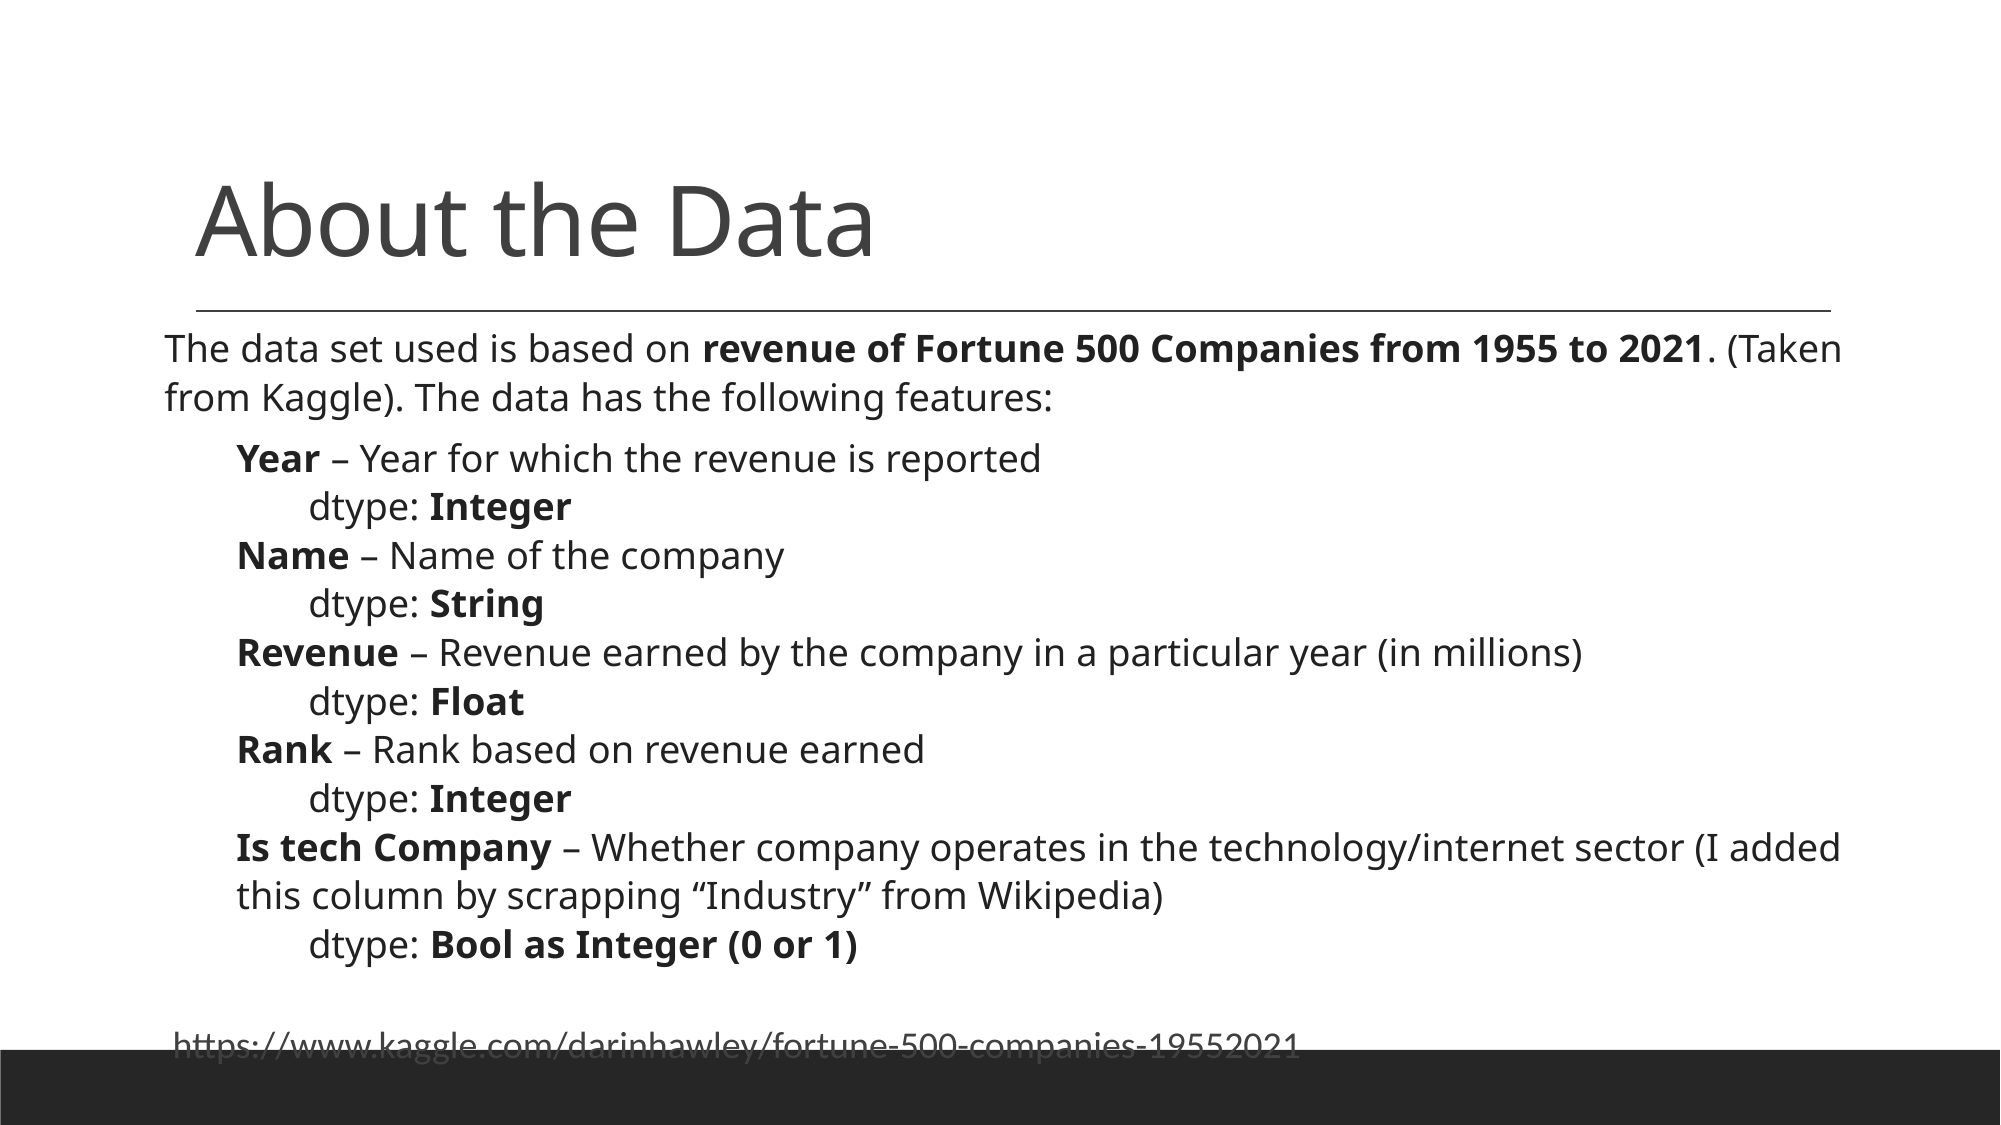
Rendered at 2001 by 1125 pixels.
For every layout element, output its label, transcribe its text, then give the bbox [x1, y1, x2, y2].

title About the Data [180, 47, 1830, 285]
list The data set used is based on revenue of Fortune 500 Companies from 1955 to 2021. (Taken from Kaggle). The data has the following features: Year – Year for which the revenue is reported dtype: Integer Name – Name of the company dtype: String Revenue – Revenue earned by the company in a particular year (in millions) dtype: Float Rank – Rank based on revenue earned dtype: Integer Is tech Company – Whether company operates in the technology/internet sector (I added this column by scrapping “Industry” from Wikipedia) dtype: Bool as Integer (0 or 1) https://www.kaggle.com/darinhawley/fortune-500-companies-19552021 [164, 314, 1856, 1078]
